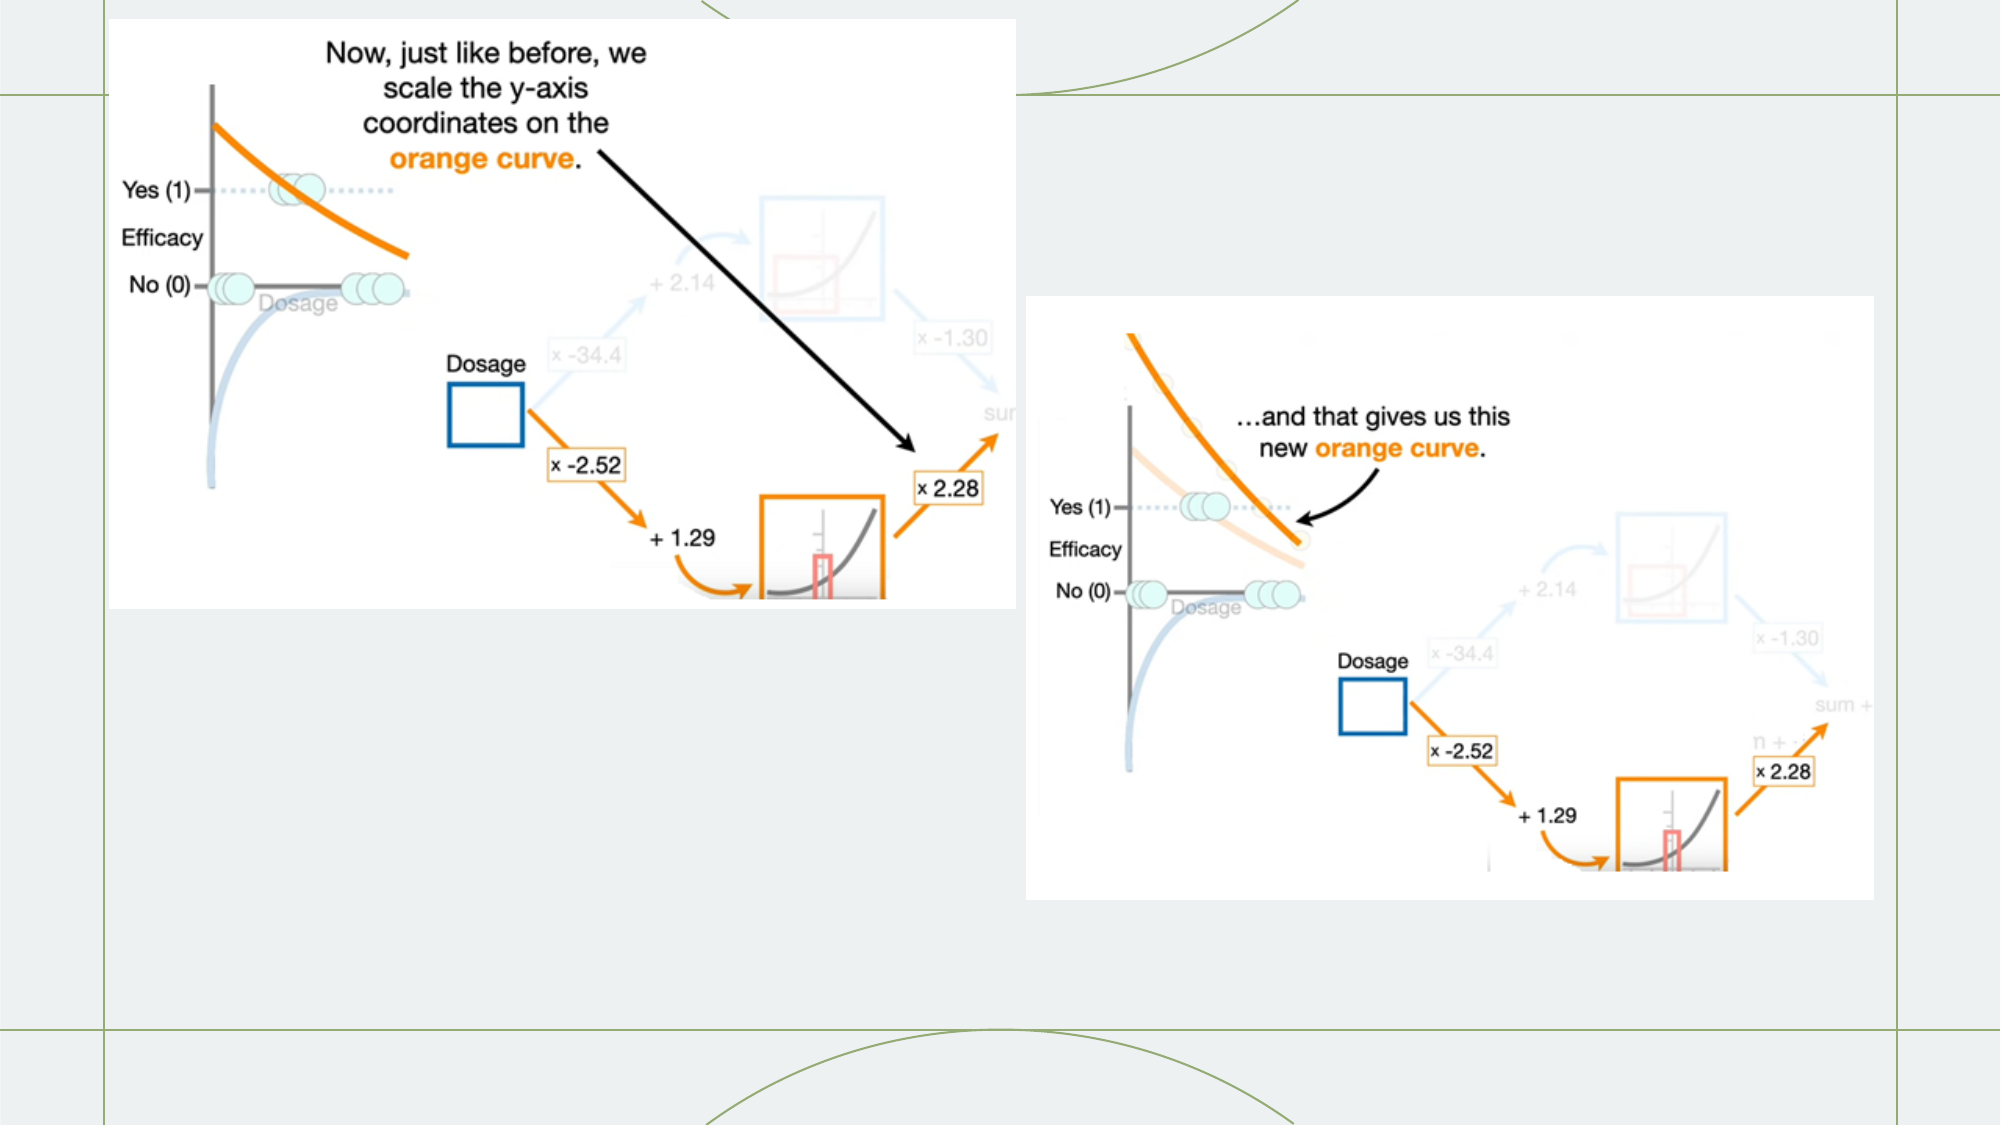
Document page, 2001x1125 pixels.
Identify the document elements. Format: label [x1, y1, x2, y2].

picture [1026, 296, 1874, 900]
picture [109, 19, 1016, 609]
